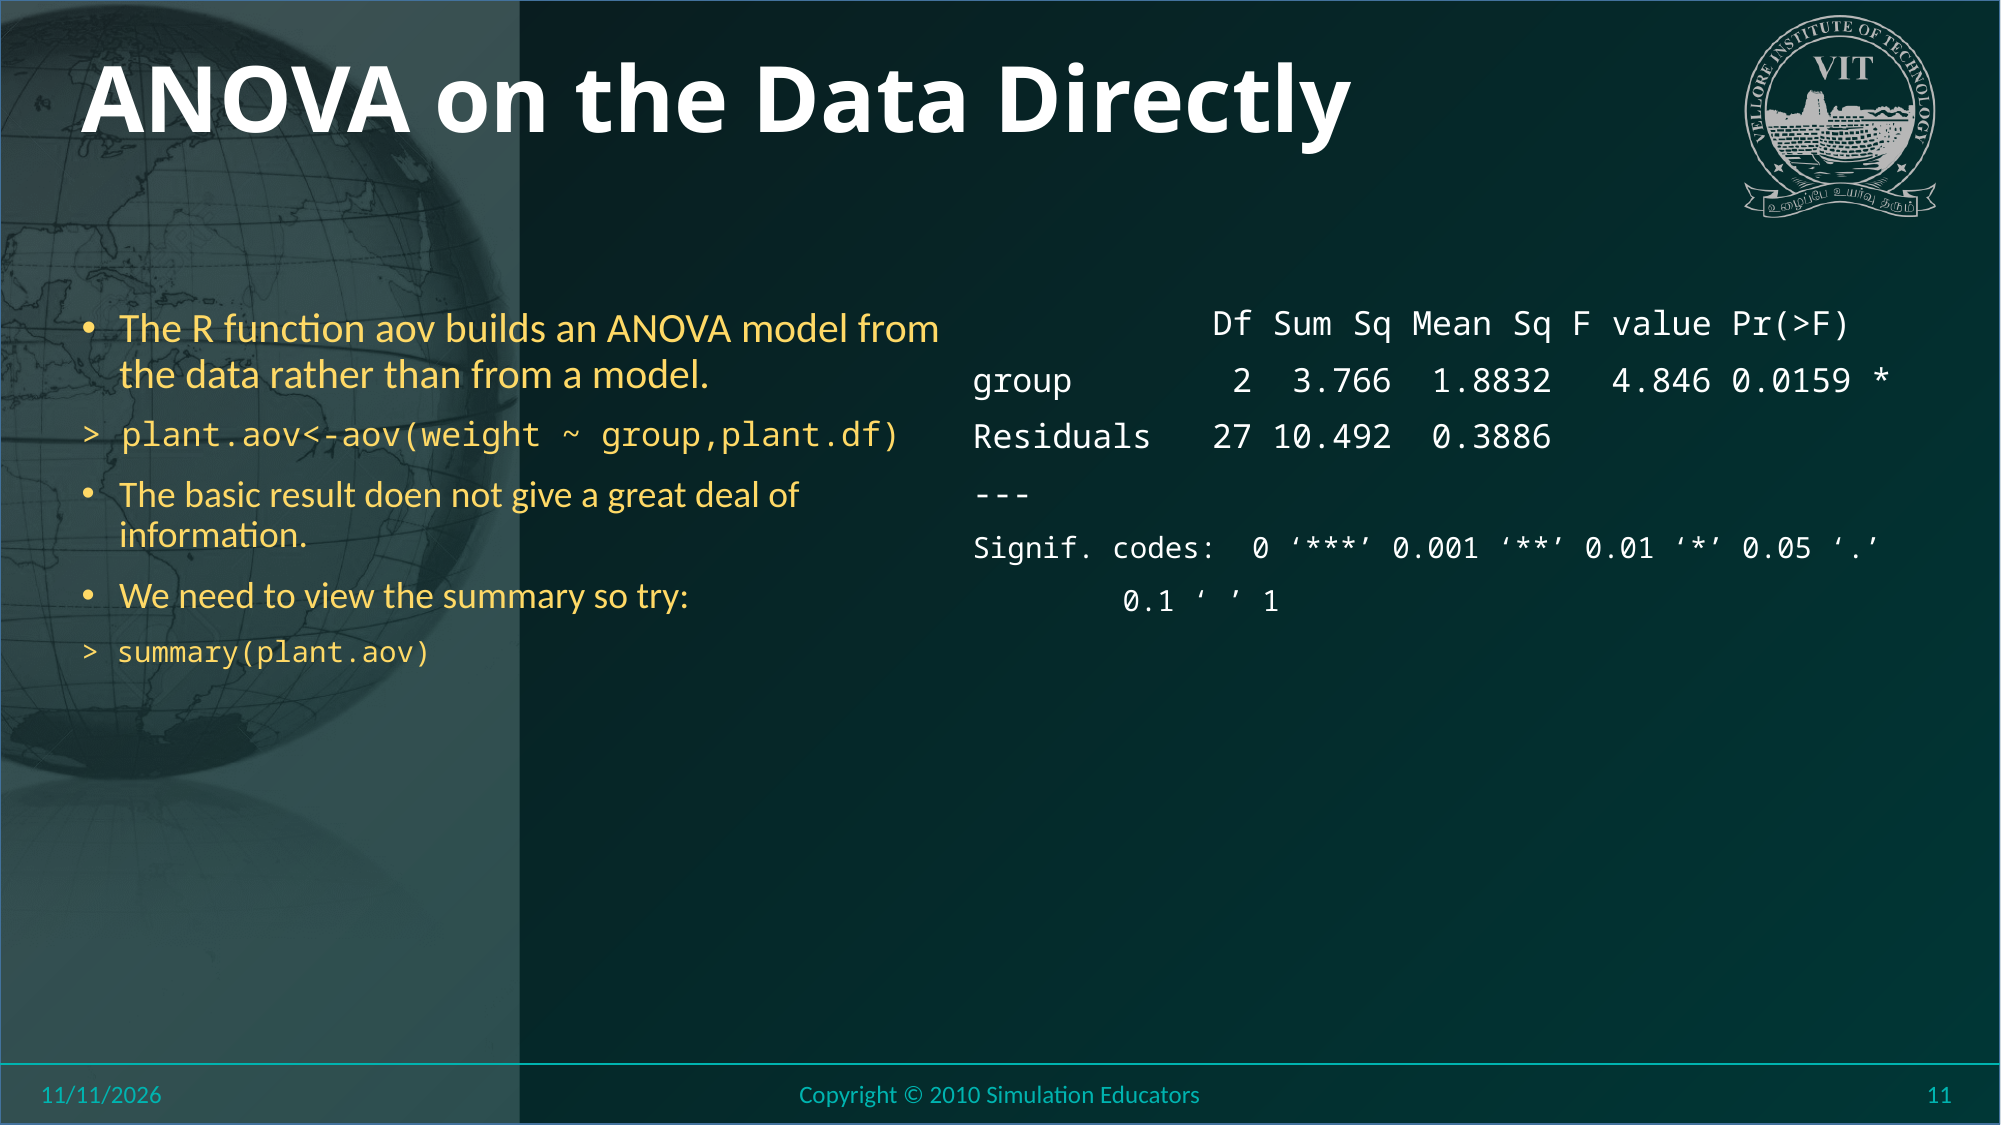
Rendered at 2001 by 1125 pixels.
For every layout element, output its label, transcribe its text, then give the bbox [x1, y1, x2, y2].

slide_number 11 [1517, 1064, 1968, 1124]
footer Copyright © 2010 Simulation Educators [662, 1064, 1338, 1124]
list The R function aov builds an ANOVA model from the data rather than from a model. > plant.aov<-aov(weight ~ group,plant.df) The basic result doen not give a great deal of information. We need to view the summary so try: > summary(plant.aov) [66, 299, 957, 1014]
list Df Sum Sq Mean Sq F value Pr(>F) group 2 3.766 1.8832 4.846 0.0159 * Residuals 27 10.492 0.3886 --- Signif. codes: 0 ‘***’ 0.001 ‘**’ 0.01 ‘*’ 0.05 ‘.’ 0.1 ‘ ’ 1 [957, 299, 1934, 1014]
title ANOVA on the Data Directly [66, 1, 1716, 204]
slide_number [25, 1064, 476, 1124]
